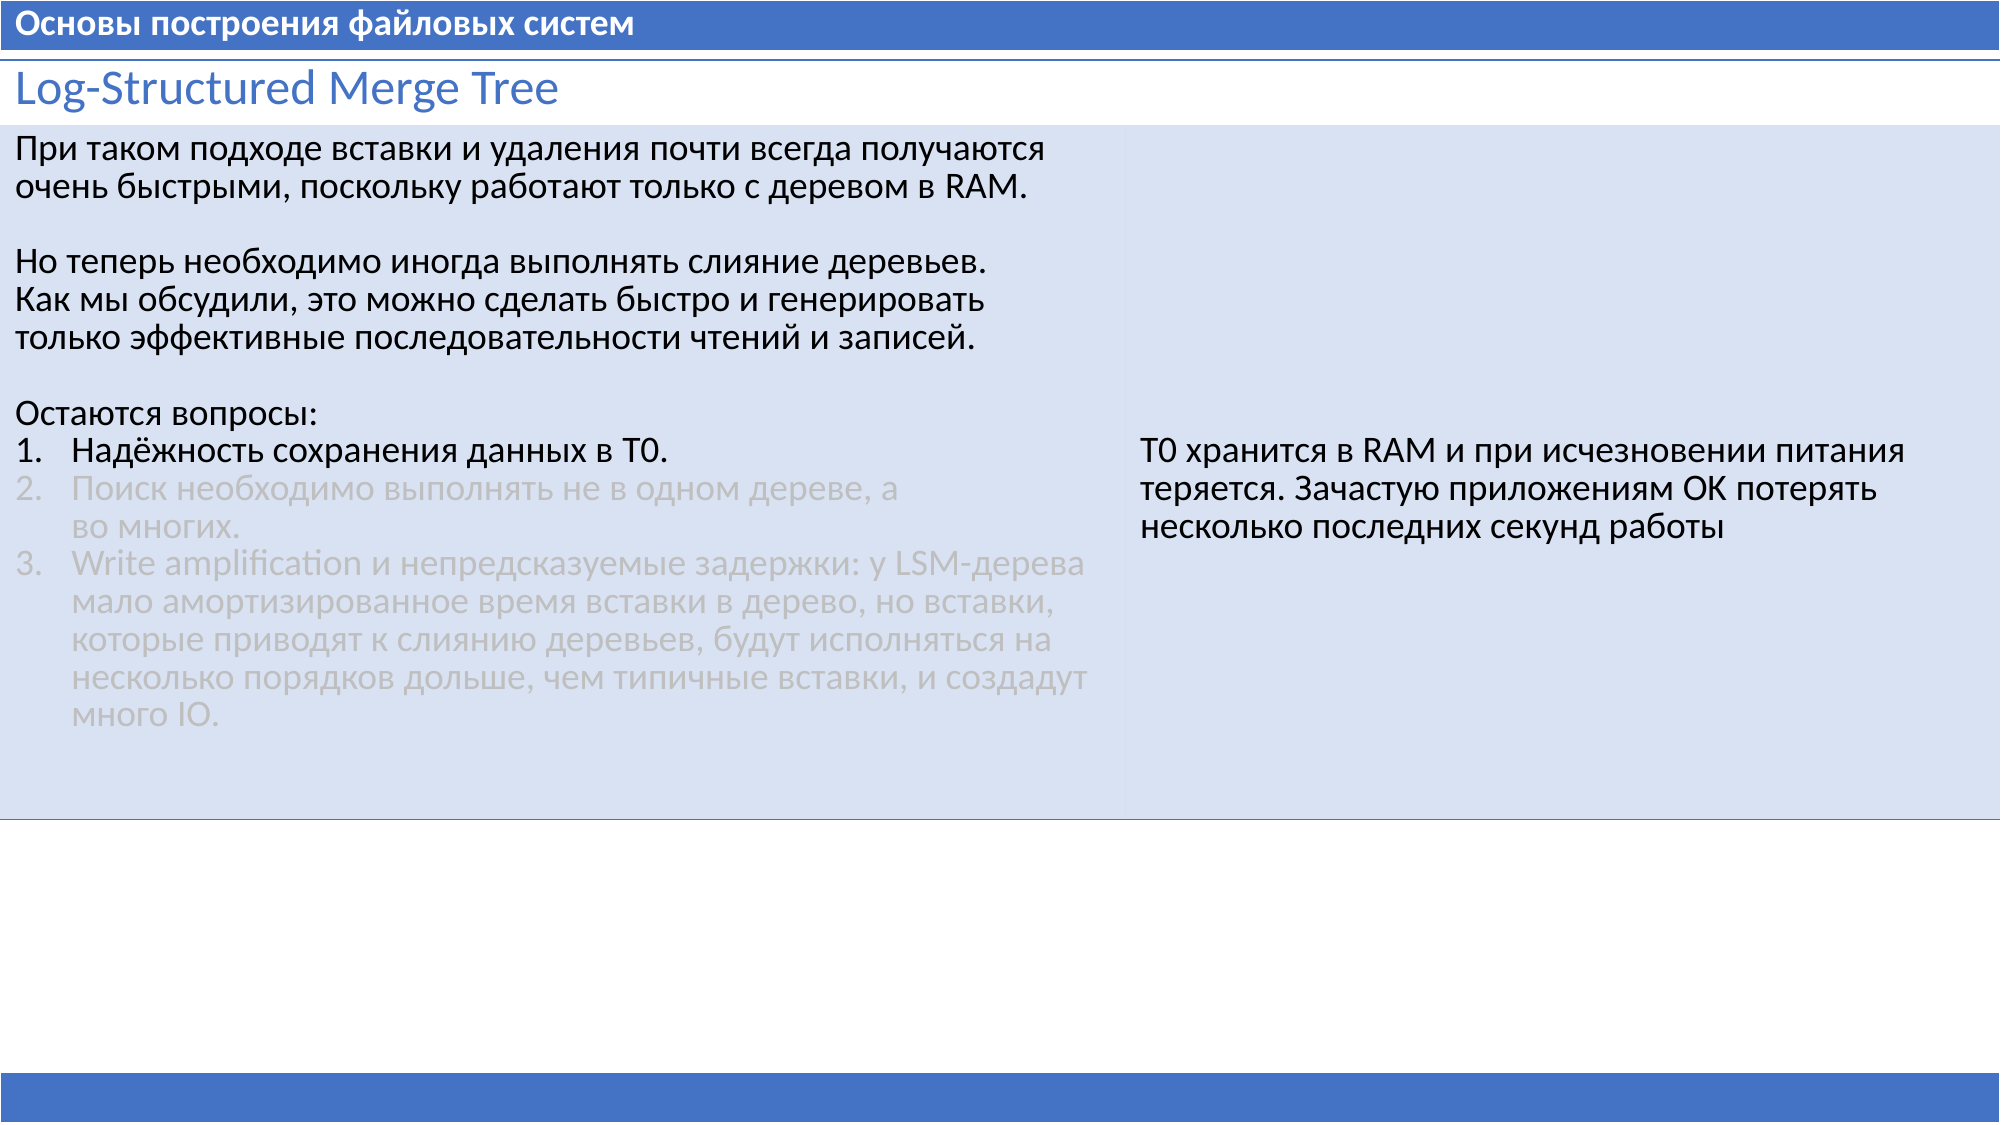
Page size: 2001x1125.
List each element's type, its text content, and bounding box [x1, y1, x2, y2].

table_header [1, 1073, 1999, 1122]
table_cell При таком подходе вставки и удаления почти всегда получаются очень быстрыми, поскольку работают только с деревом в RAM. Но теперь необходимо иногда выполнять слияние деревьев. Как мы обсудили, это можно сделать быстро и генерировать только эффективные последовательности чтений и записей. Остаются вопросы: Надёжность сохранения данных в T0. Поиск необходимо выполнять не в одном дереве, а во многих. Write amplification и непредсказуемые задержки: у LSM-дерева мало амортизированное время вставки в дерево, но вставки, которые приводят к слиянию деревьев, будут исполняться на несколько порядков дольше, чем типичные вставки, и создадут много IO. [0, 125, 1125, 819]
table_header Log-Structured Merge Tree [0, 61, 2000, 125]
table_cell T0 хранится в RAM и при исчезновении питания теряется. Зачастую приложениям OK потерять несколько последних секунд работы [1125, 125, 2000, 819]
table_header Основы построения файловых систем [1, 1, 1999, 50]
